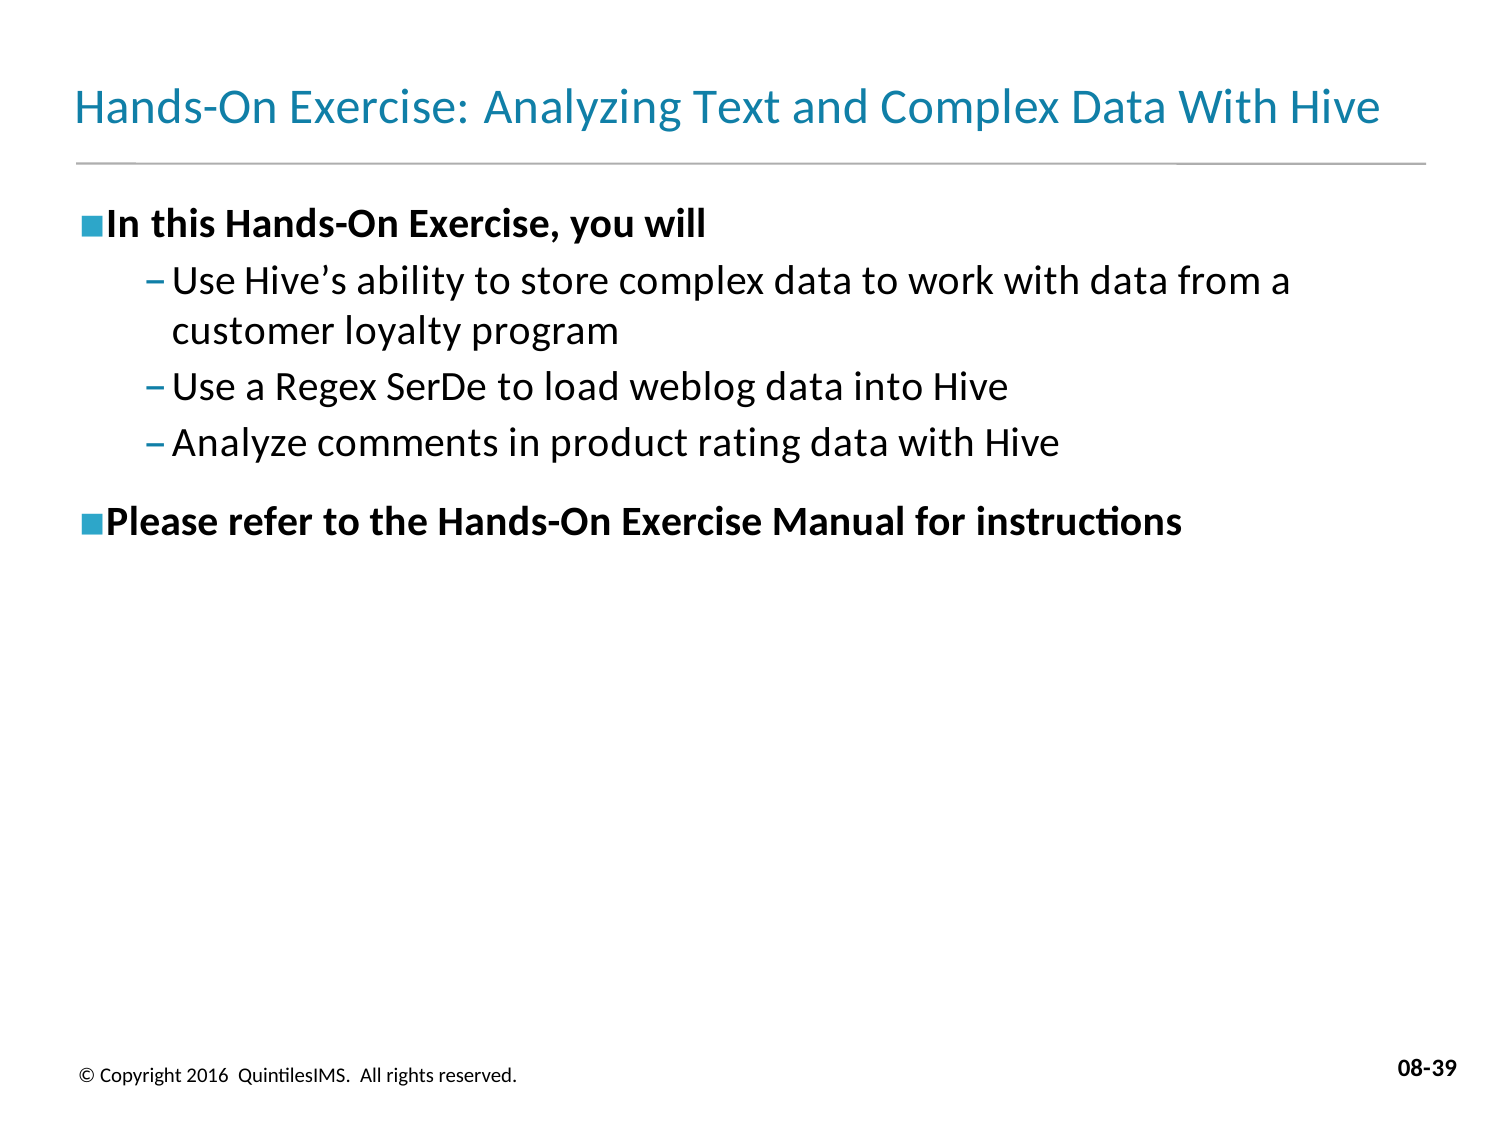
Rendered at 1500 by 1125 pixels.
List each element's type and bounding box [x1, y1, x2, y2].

text_box [76, 196, 1437, 545]
slide_number [1395, 1051, 1461, 1125]
footer [76, 1061, 1188, 1125]
title [72, 73, 1428, 262]
